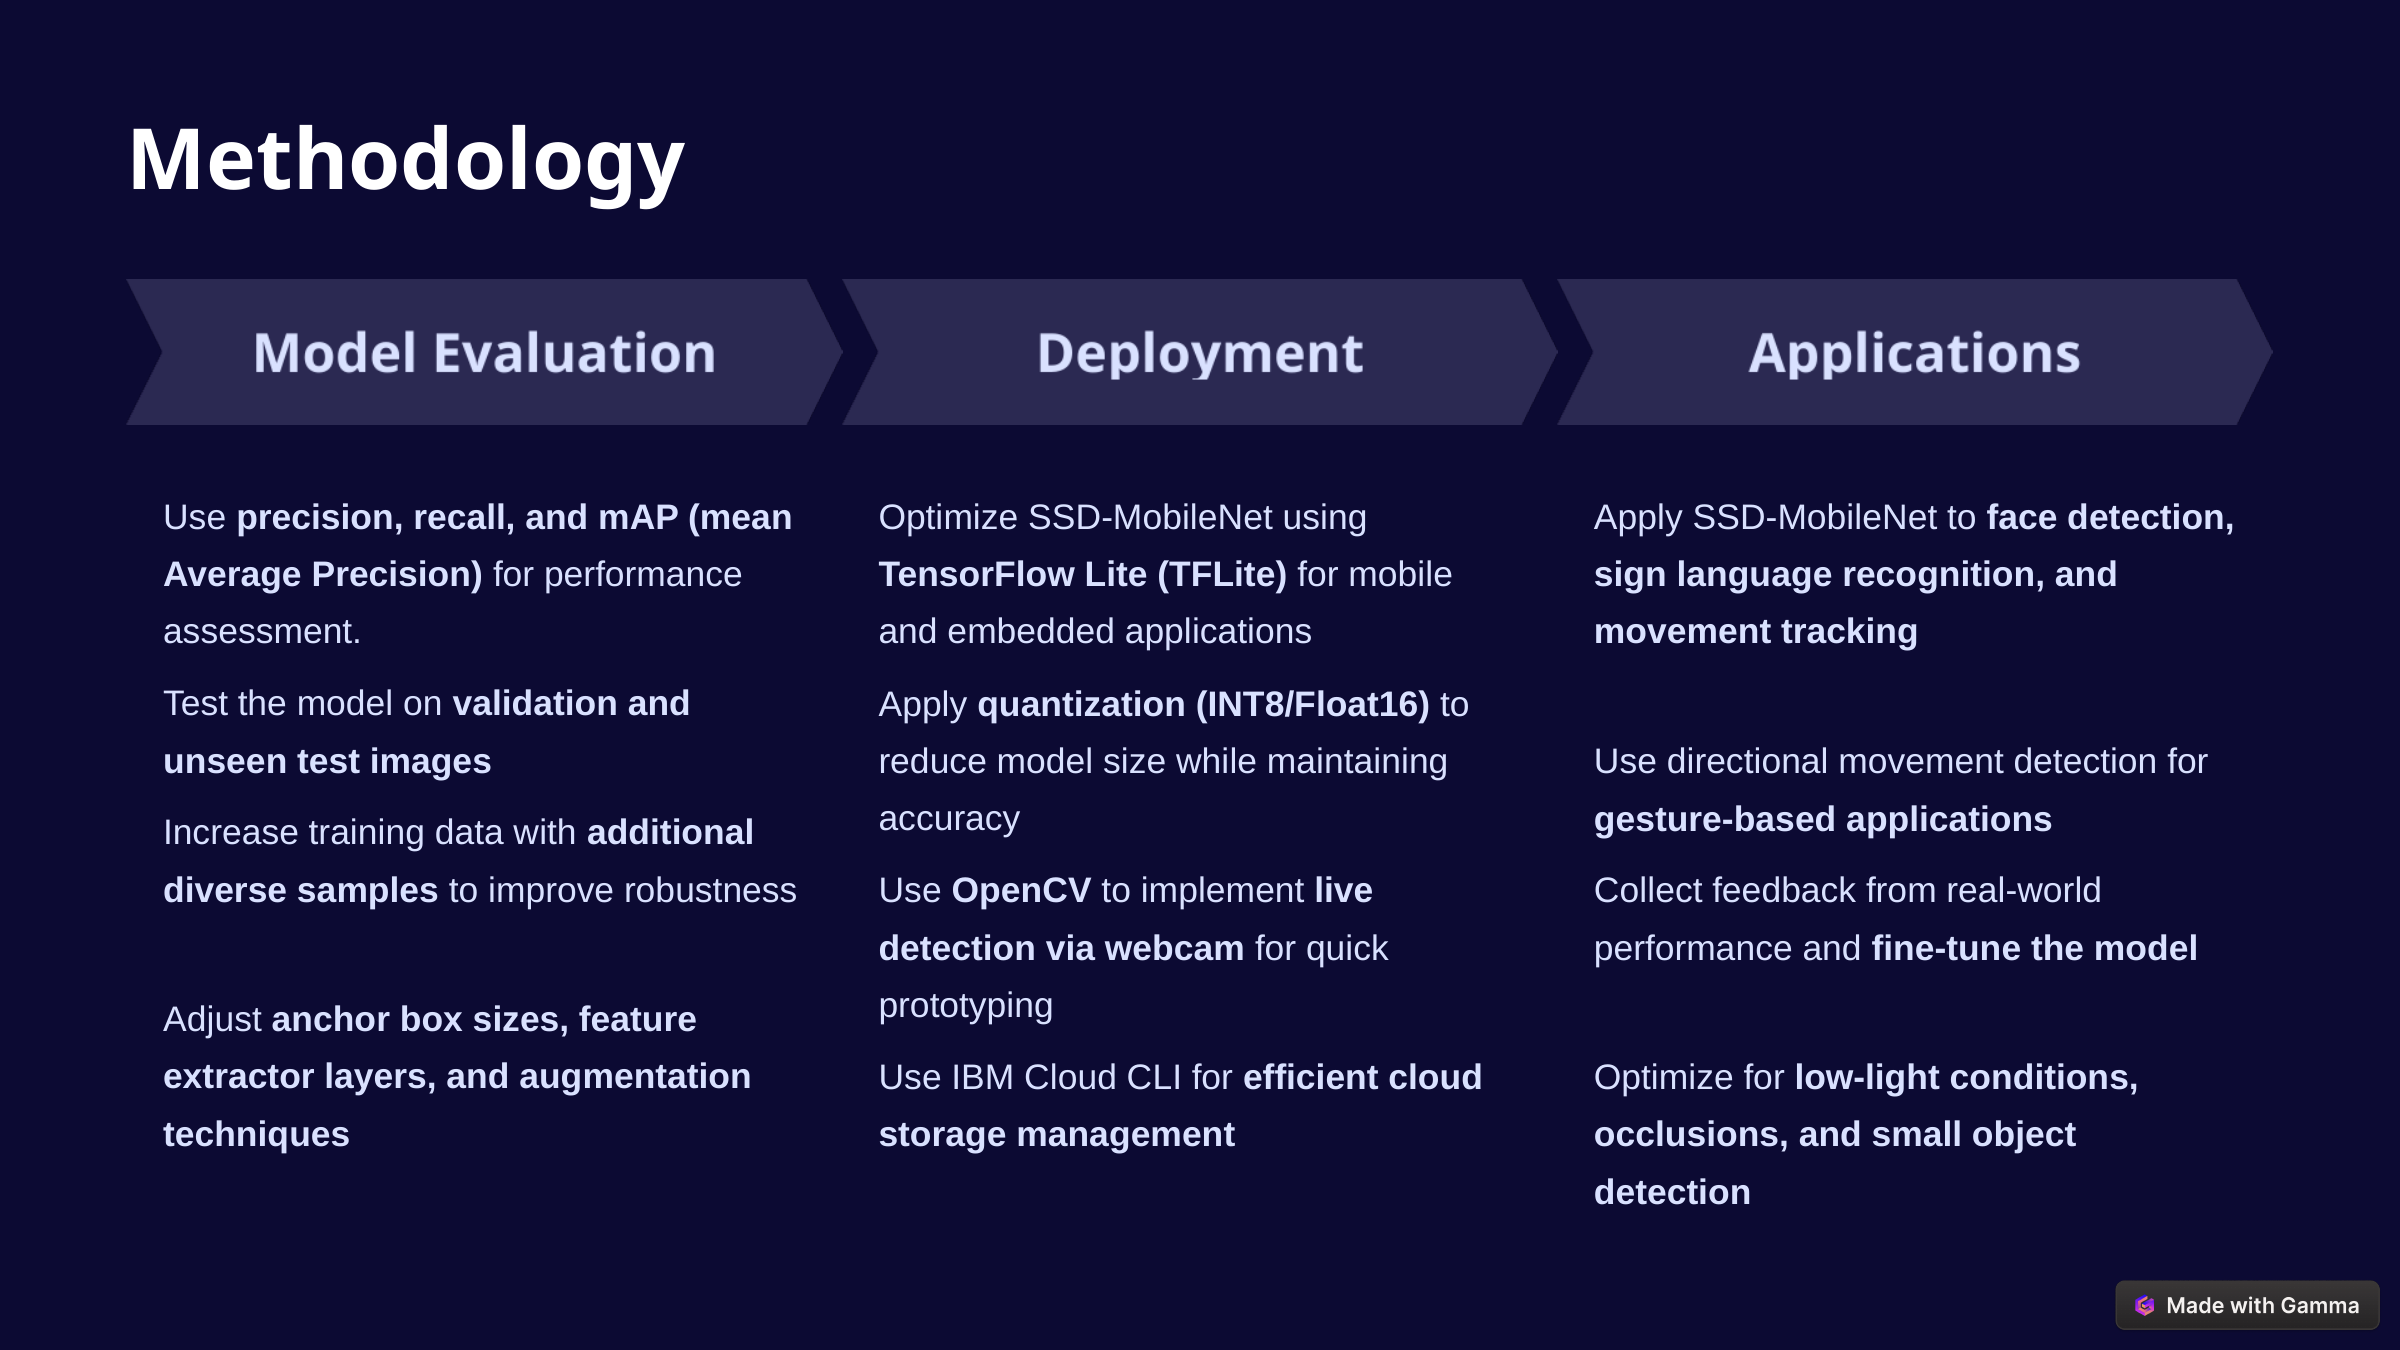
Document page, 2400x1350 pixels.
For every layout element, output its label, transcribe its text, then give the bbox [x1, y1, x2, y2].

text_box Test the model on validation and unseen test images [163, 665, 806, 782]
text_box Apply SSD-MobileNet to face detection, sign language recognition, and movement tracking [1593, 478, 2237, 712]
picture [2106, 1271, 2389, 1339]
text_box Use IBM Cloud CLI for efficient cloud storage management [878, 1039, 1522, 1156]
text_box Use OpenCV to implement live detection via webcam for quick prototyping [878, 852, 1522, 1027]
text_box Optimize SSD-MobileNet using TensorFlow Lite (TFLite) for mobile and embedded applications [878, 478, 1522, 654]
text_box Use precision, recall, and mAP (mean Average Precision) for performance assessment. [163, 478, 806, 654]
text_box Collect feedback from real-world performance and fine-tune the model [1593, 852, 2237, 1027]
text_box Use directional movement detection for gesture-based applications [1593, 723, 2237, 840]
text_box Adjust anchor box sizes, feature extractor layers, and augmentation techniques [163, 981, 806, 1156]
text_box Optimize for low-light conditions, occlusions, and small object detection [1593, 1039, 2237, 1214]
text_box Apply quantization (INT8/Float16) to reduce model size while maintaining accuracy [878, 665, 1522, 840]
text_box Methodology [126, 100, 981, 207]
text_box Increase training data with additional diverse samples to improve robustness [163, 794, 806, 969]
picture [126, 279, 2274, 425]
